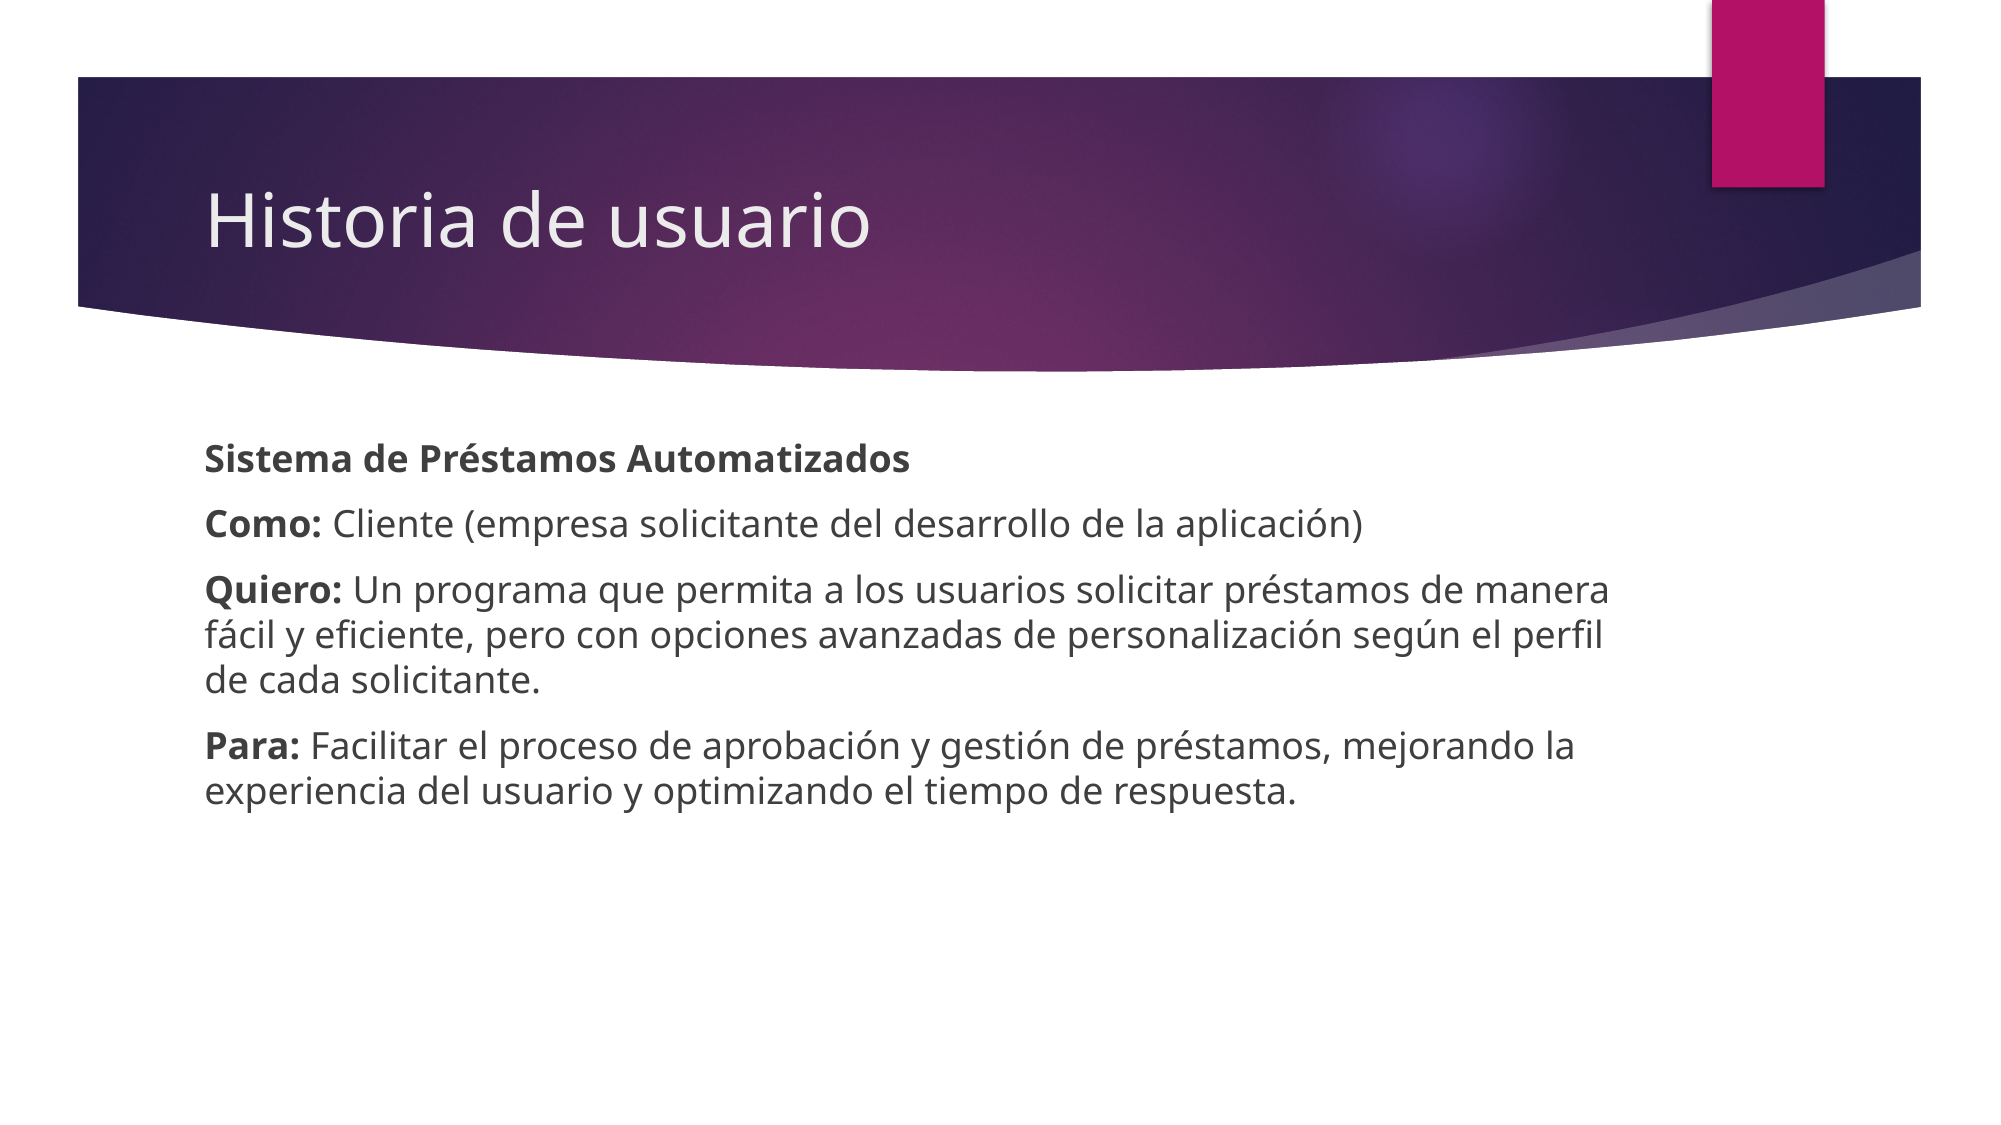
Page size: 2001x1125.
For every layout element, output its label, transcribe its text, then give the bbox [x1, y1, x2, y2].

list Sistema de Préstamos Automatizados Como: Cliente (empresa solicitante del desarrollo de la aplicación) Quiero: Un programa que permita a los usuarios solicitar préstamos de manera fácil y eficiente, pero con opciones avanzadas de personalización según el perfil de cada solicitante. Para: Facilitar el proceso de aprobación y gestión de préstamos, mejorando la experiencia del usuario y optimizando el tiempo de respuesta. [189, 427, 1638, 988]
title Historia de usuario [189, 159, 1627, 276]
picture [79, 78, 1920, 371]
